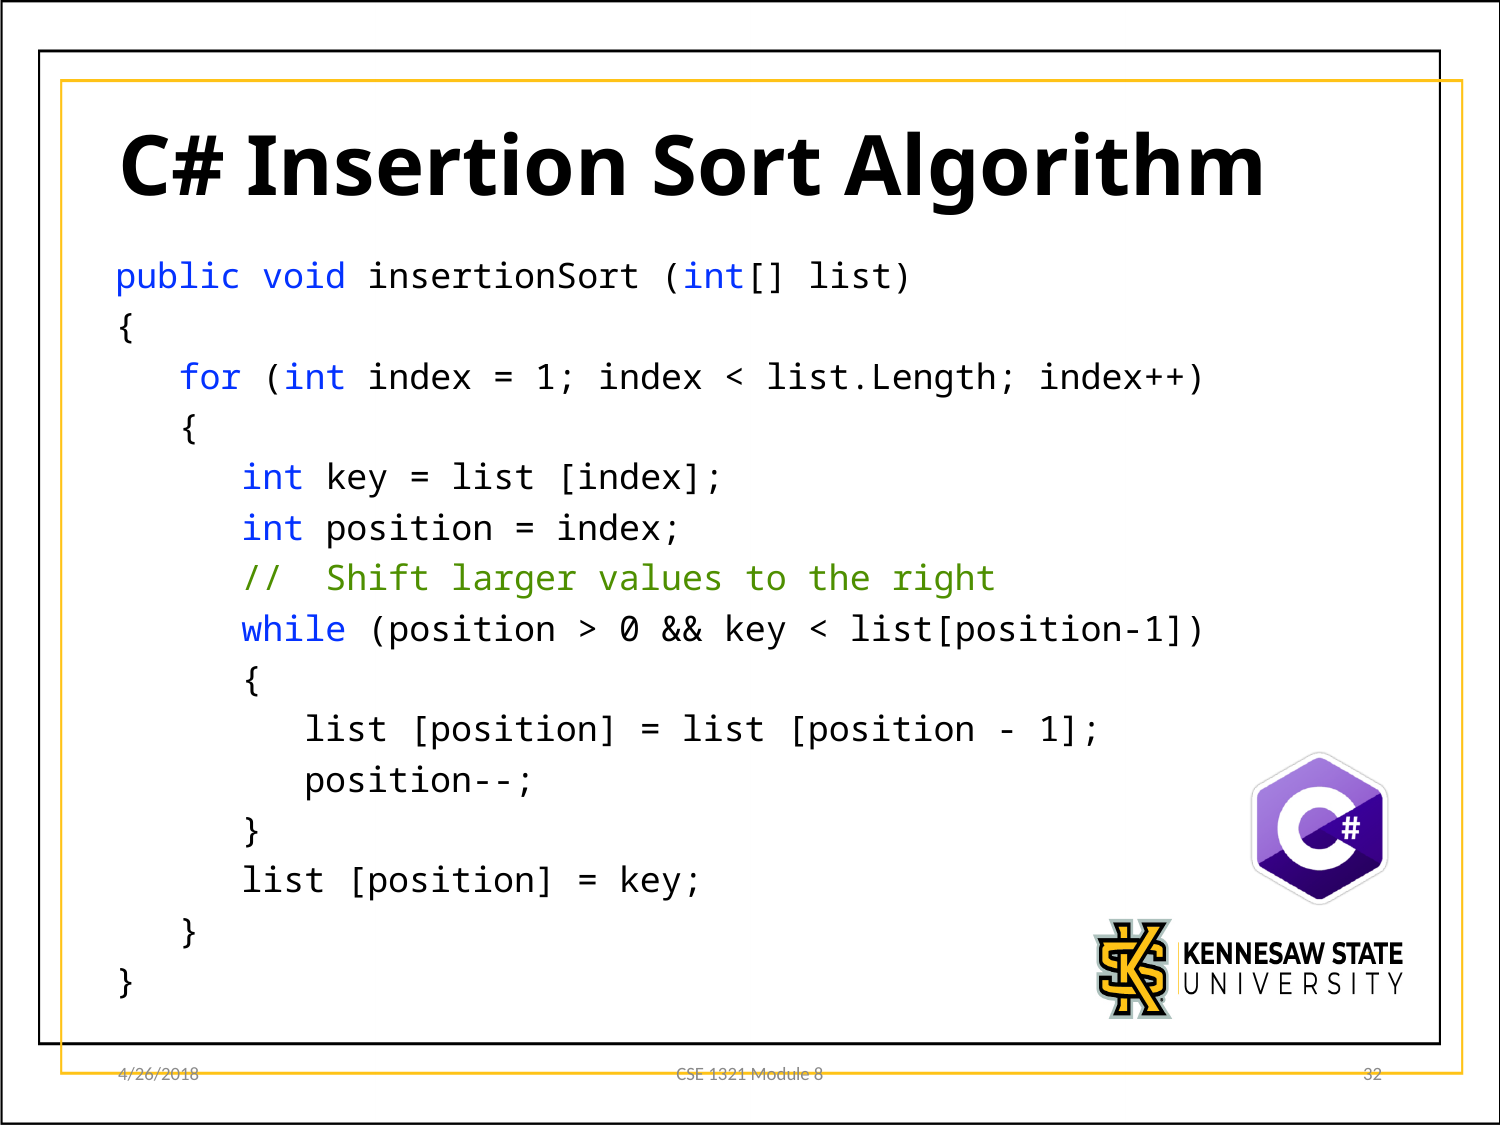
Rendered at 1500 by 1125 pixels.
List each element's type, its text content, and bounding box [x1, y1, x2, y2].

text_box 32 [1059, 1042, 1397, 1103]
title C# Insertion Sort Algorithm [103, 59, 1397, 237]
list public void insertionSort (int[] list) { for (int index = 1; index < list.Length; index++) { int key = list [index]; int position = index; // Shift larger values to the right while (position > 0 && key < list[position-1]) { list [position] = list [position - 1]; position--; } list [position] = key; } } [75, 237, 1397, 1014]
text_box CSE 1321 Module 8 [496, 1042, 1004, 1103]
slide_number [103, 1042, 441, 1103]
picture [0, 0, 1500, 1125]
